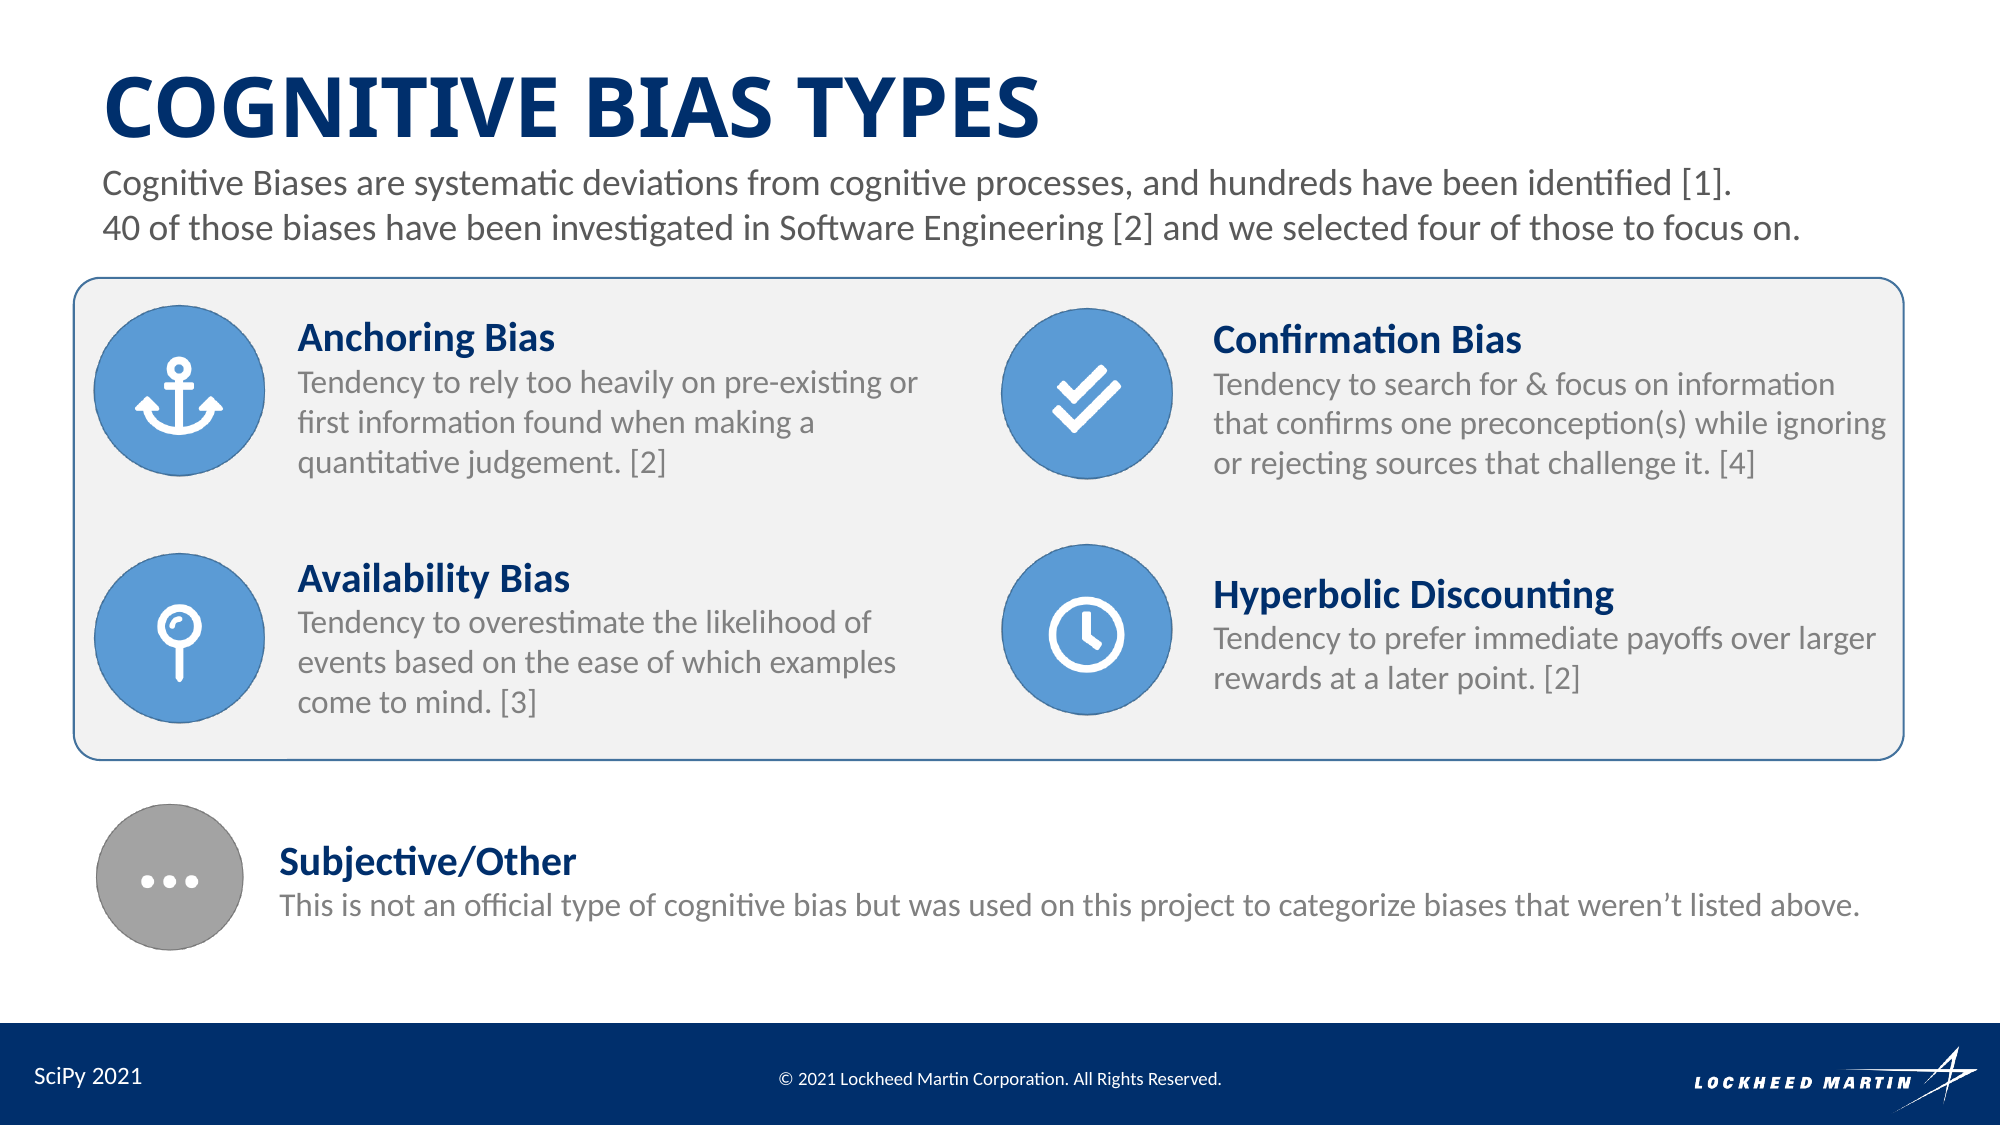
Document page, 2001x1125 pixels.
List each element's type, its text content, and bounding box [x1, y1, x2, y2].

picture [999, 543, 1173, 724]
picture [94, 803, 244, 958]
picture [1000, 307, 1173, 488]
picture [87, 304, 271, 485]
list SciPy 2021 [19, 1044, 708, 1109]
text_box Cognitive Biases are systematic deviations from cognitive processes, and hundreds have been identified [1]. 40 of those biases have been investigated in Software Engineering [2] and we selected four of those to focus on. [87, 150, 1904, 256]
text_box [72, 276, 1905, 762]
text_box Confirmation Bias Tendency to search for & focus on information that confirms one preconception(s) while ignoring or rejecting sources that challenge it. [4] [1198, 304, 1904, 489]
list Cognitive Bias Types [87, 57, 1557, 150]
text_box Anchoring Bias Tendency to rely too heavily on pre-existing or first information found when making a quantitative judgement. [2] [282, 302, 973, 488]
list © 2021 Lockheed Martin Corporation. All Rights Reserved. [715, 1061, 1285, 1109]
picture [93, 552, 265, 733]
text_box Availability Bias Tendency to overestimate the likelihood of events based on the ease of which examples come to mind. [3] [282, 543, 973, 728]
text_box Hyperbolic Discounting Tendency to prefer immediate payoffs over larger rewards at a later point. [2] [1198, 558, 1904, 704]
text_box Subjective/Other This is not an official type of cognitive bias but was used on this project to categorize biases that weren’t listed above. [264, 826, 1904, 931]
